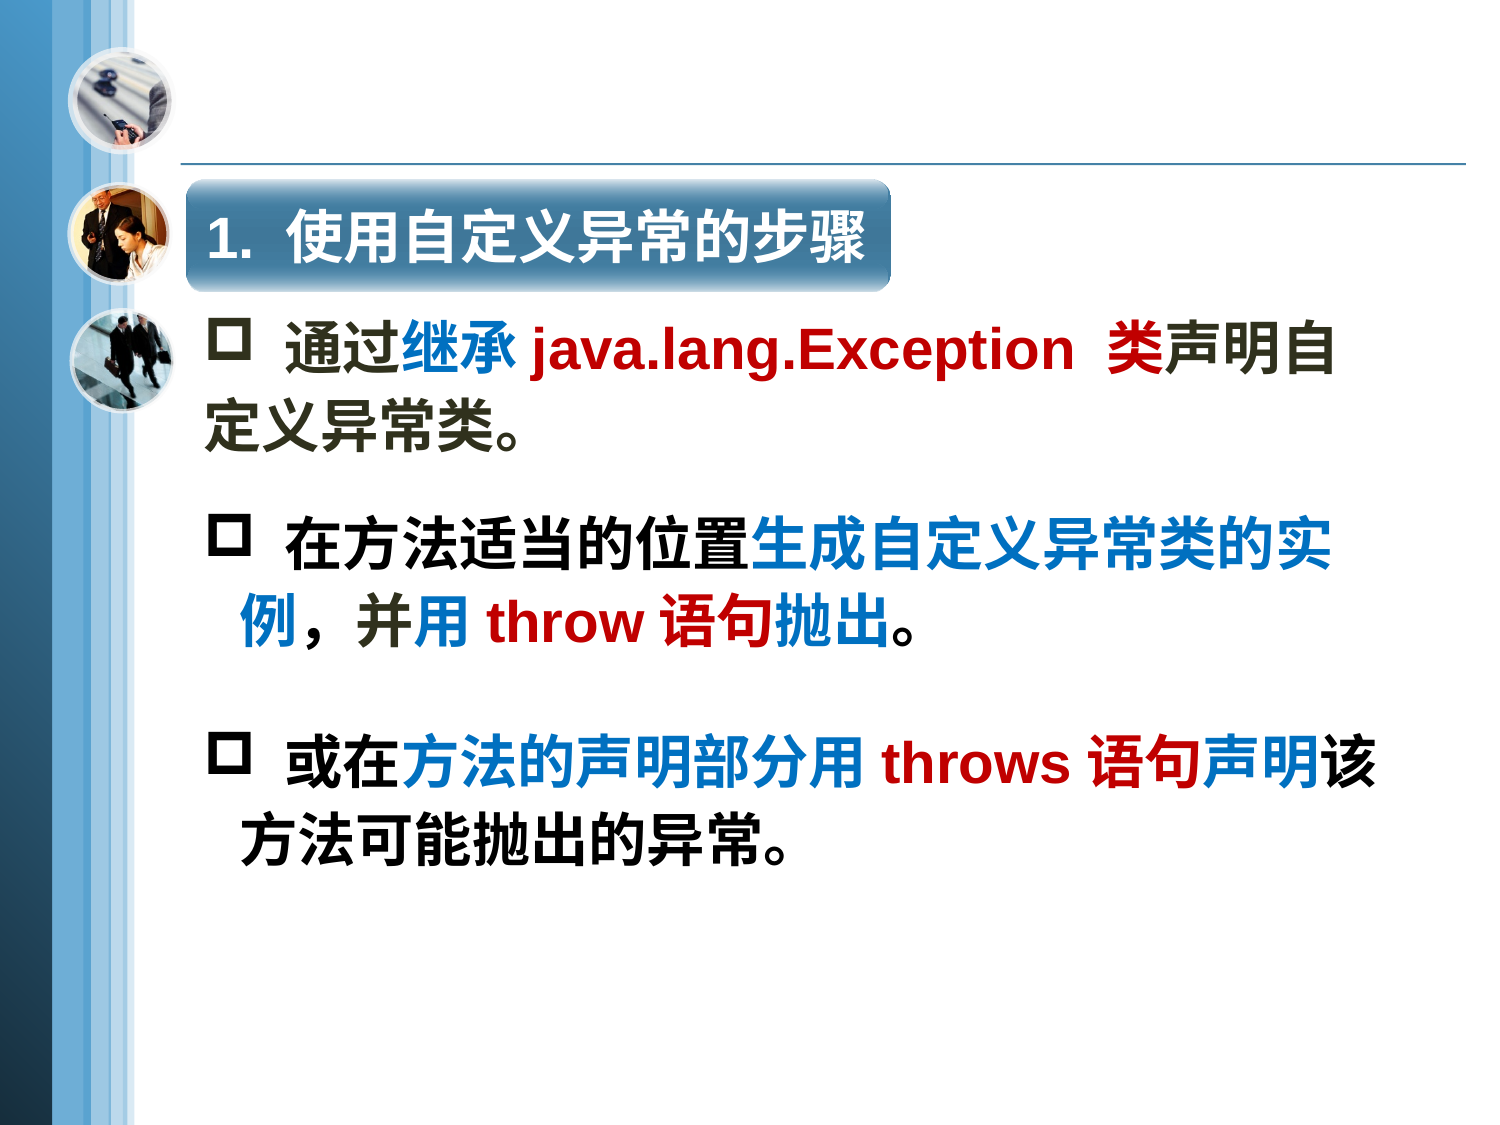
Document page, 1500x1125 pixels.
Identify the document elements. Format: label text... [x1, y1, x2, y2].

picture [74, 189, 166, 279]
picture [78, 57, 166, 144]
text_box 或在方法的声明部分用throws语句声明该方法可能抛出的异常。 [188, 711, 1426, 880]
text_box 在方法适当的位置生成自定义异常类的实例，并用throw语句抛出。 [188, 492, 1403, 662]
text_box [185, 179, 892, 292]
text_box 通过继承java.lang.Exception 类声明自定义异常类。 [188, 297, 1390, 466]
picture [75, 313, 171, 408]
